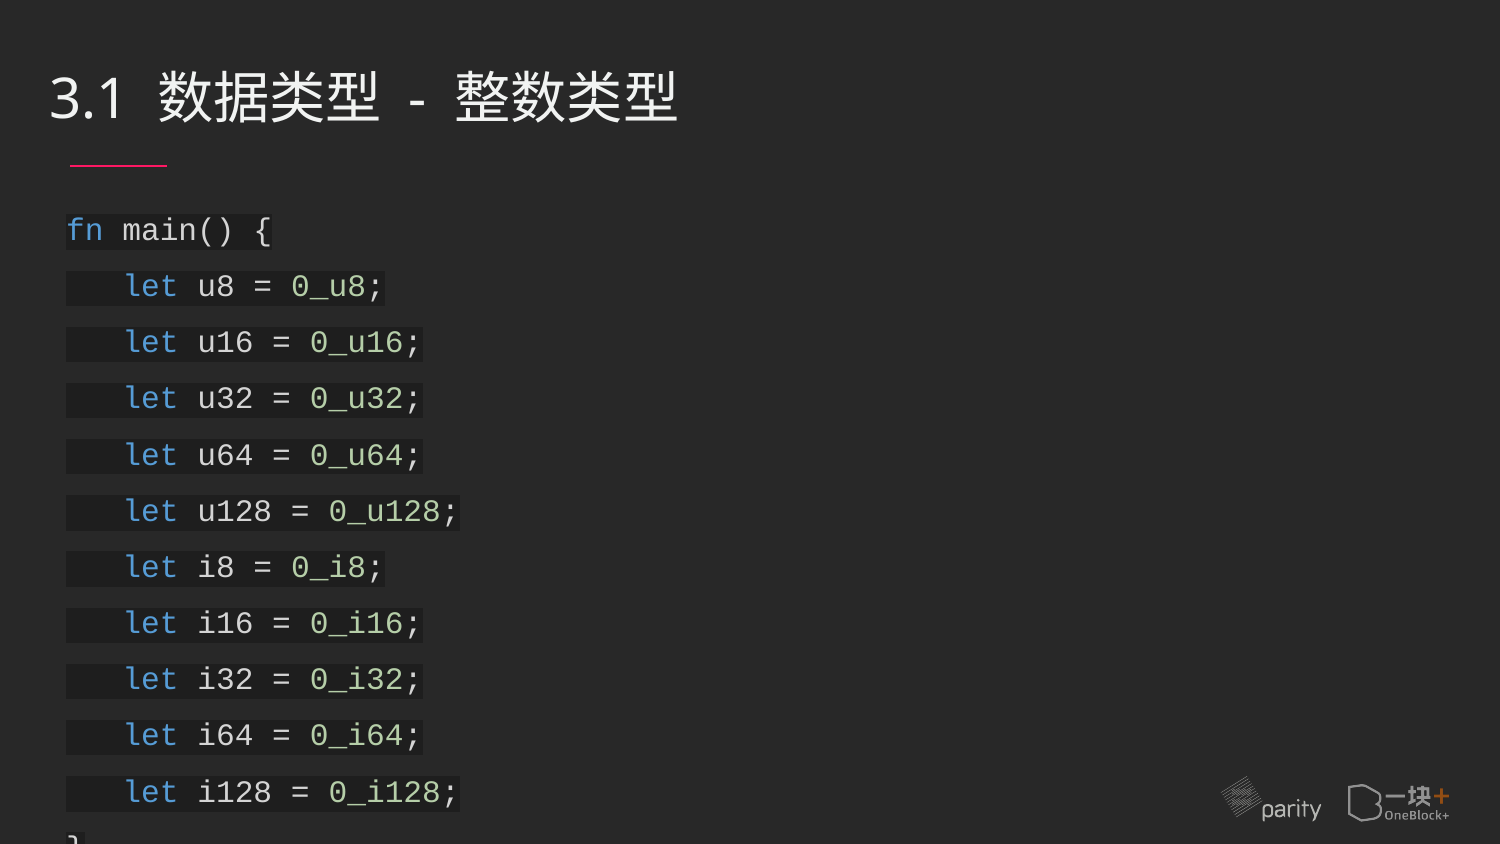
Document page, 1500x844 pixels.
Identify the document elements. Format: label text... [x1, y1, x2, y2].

text_box 3.1 数据类型 - 整数类型 [34, 47, 1433, 142]
text_box fn main() { let u8 = 0_u8; let u16 = 0_u16; let u32 = 0_u32; let u64 = 0_u64; let u128 = 0_u128; let i8 = 0_i8; let i16 = 0_i16; let i32 = 0_i32; let i64 = 0_i64; let i128 = 0_i128; } [51, 175, 1449, 811]
picture [1348, 811, 1449, 822]
